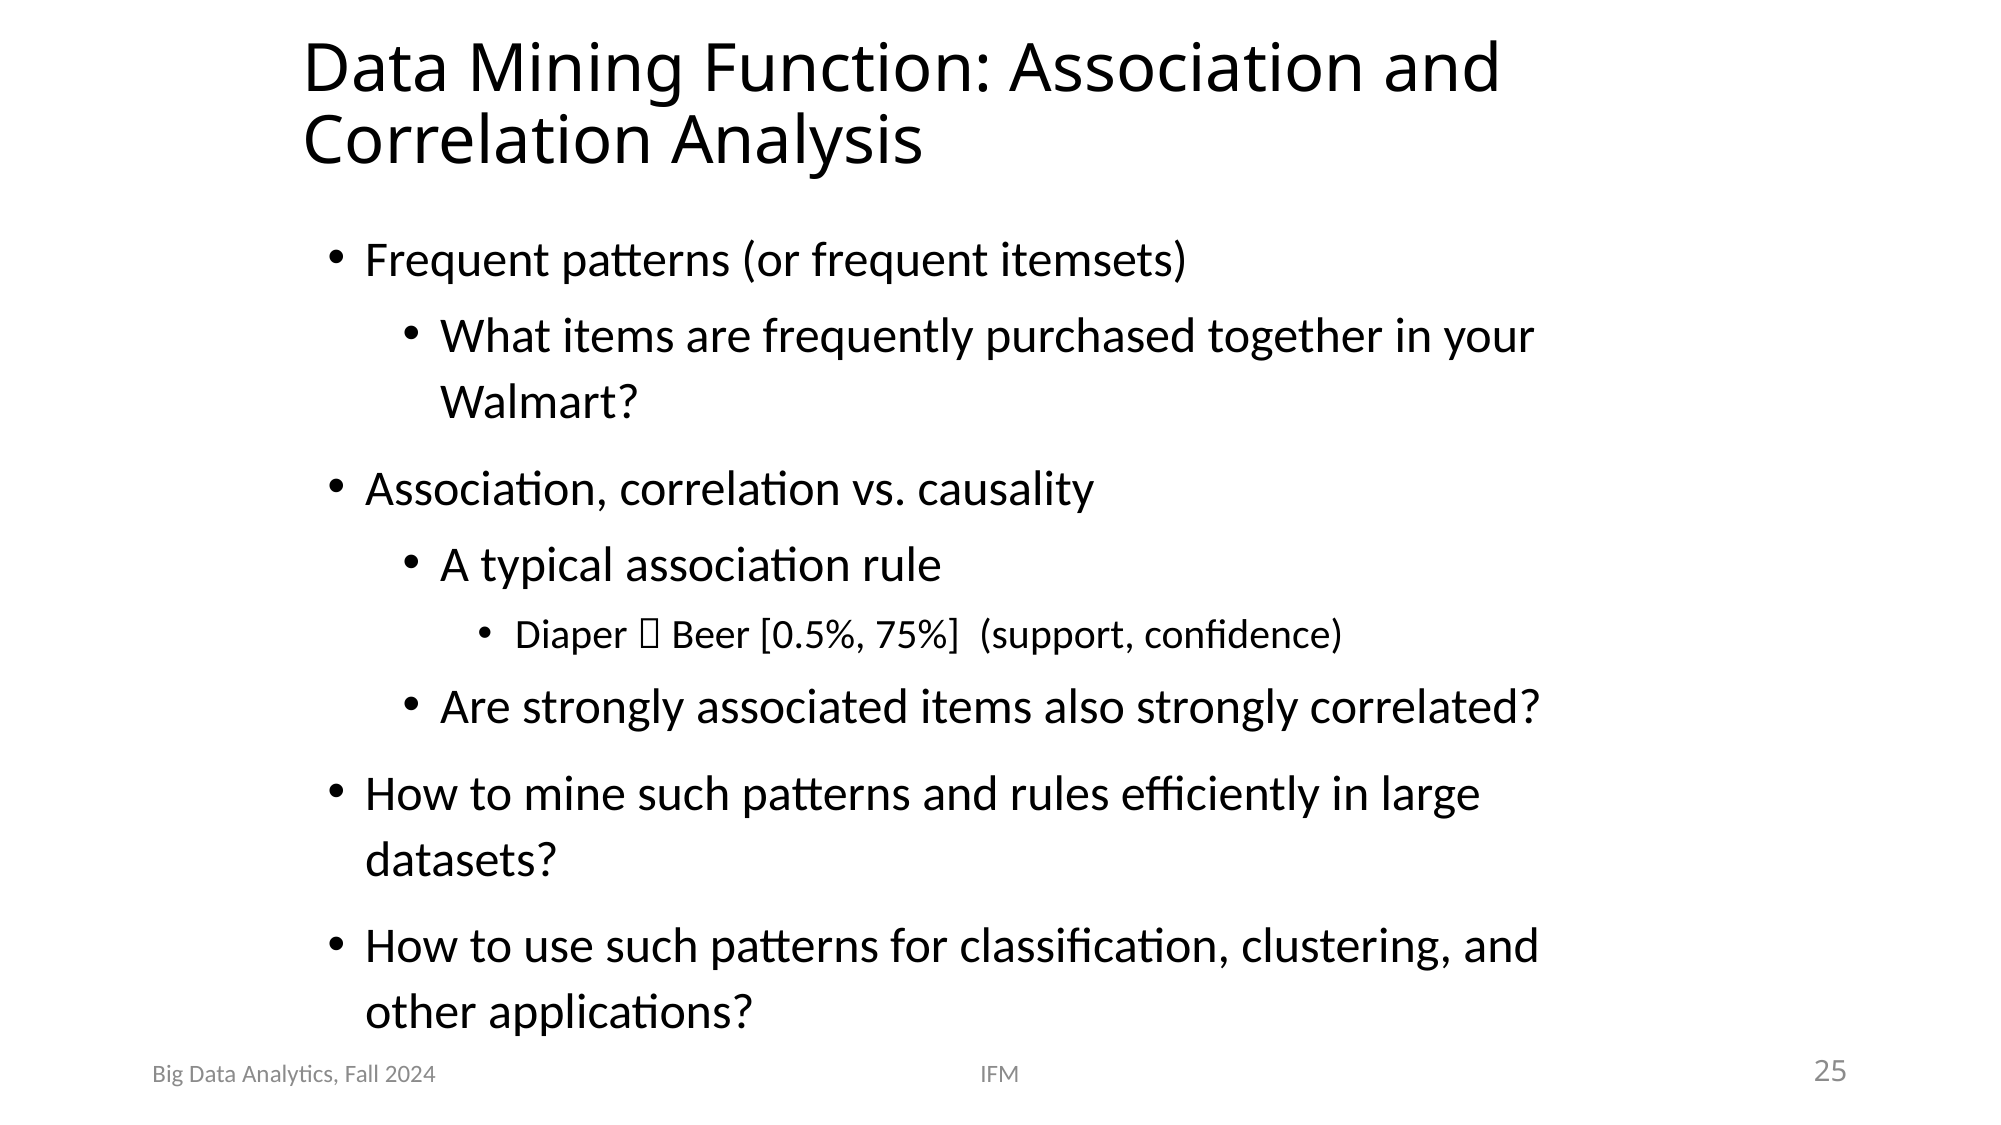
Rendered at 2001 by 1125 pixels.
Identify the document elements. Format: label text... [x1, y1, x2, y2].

slide_number 25 [1412, 1042, 1863, 1103]
title Data Mining Function: Association and Correlation Analysis [287, 24, 1725, 188]
slide_number Big Data Analytics, Fall 2024 [137, 1042, 588, 1103]
list Frequent patterns (or frequent itemsets) What items are frequently purchased together in your Walmart? Association, correlation vs. causality A typical association rule Diaper  Beer [0.5%, 75%] (support, confidence) Are strongly associated items also strongly correlated? How to mine such patterns and rules efficiently in large datasets? How to use such patterns for classification, clustering, and other applications? [312, 212, 1675, 1050]
footer IFM [662, 1042, 1338, 1103]
